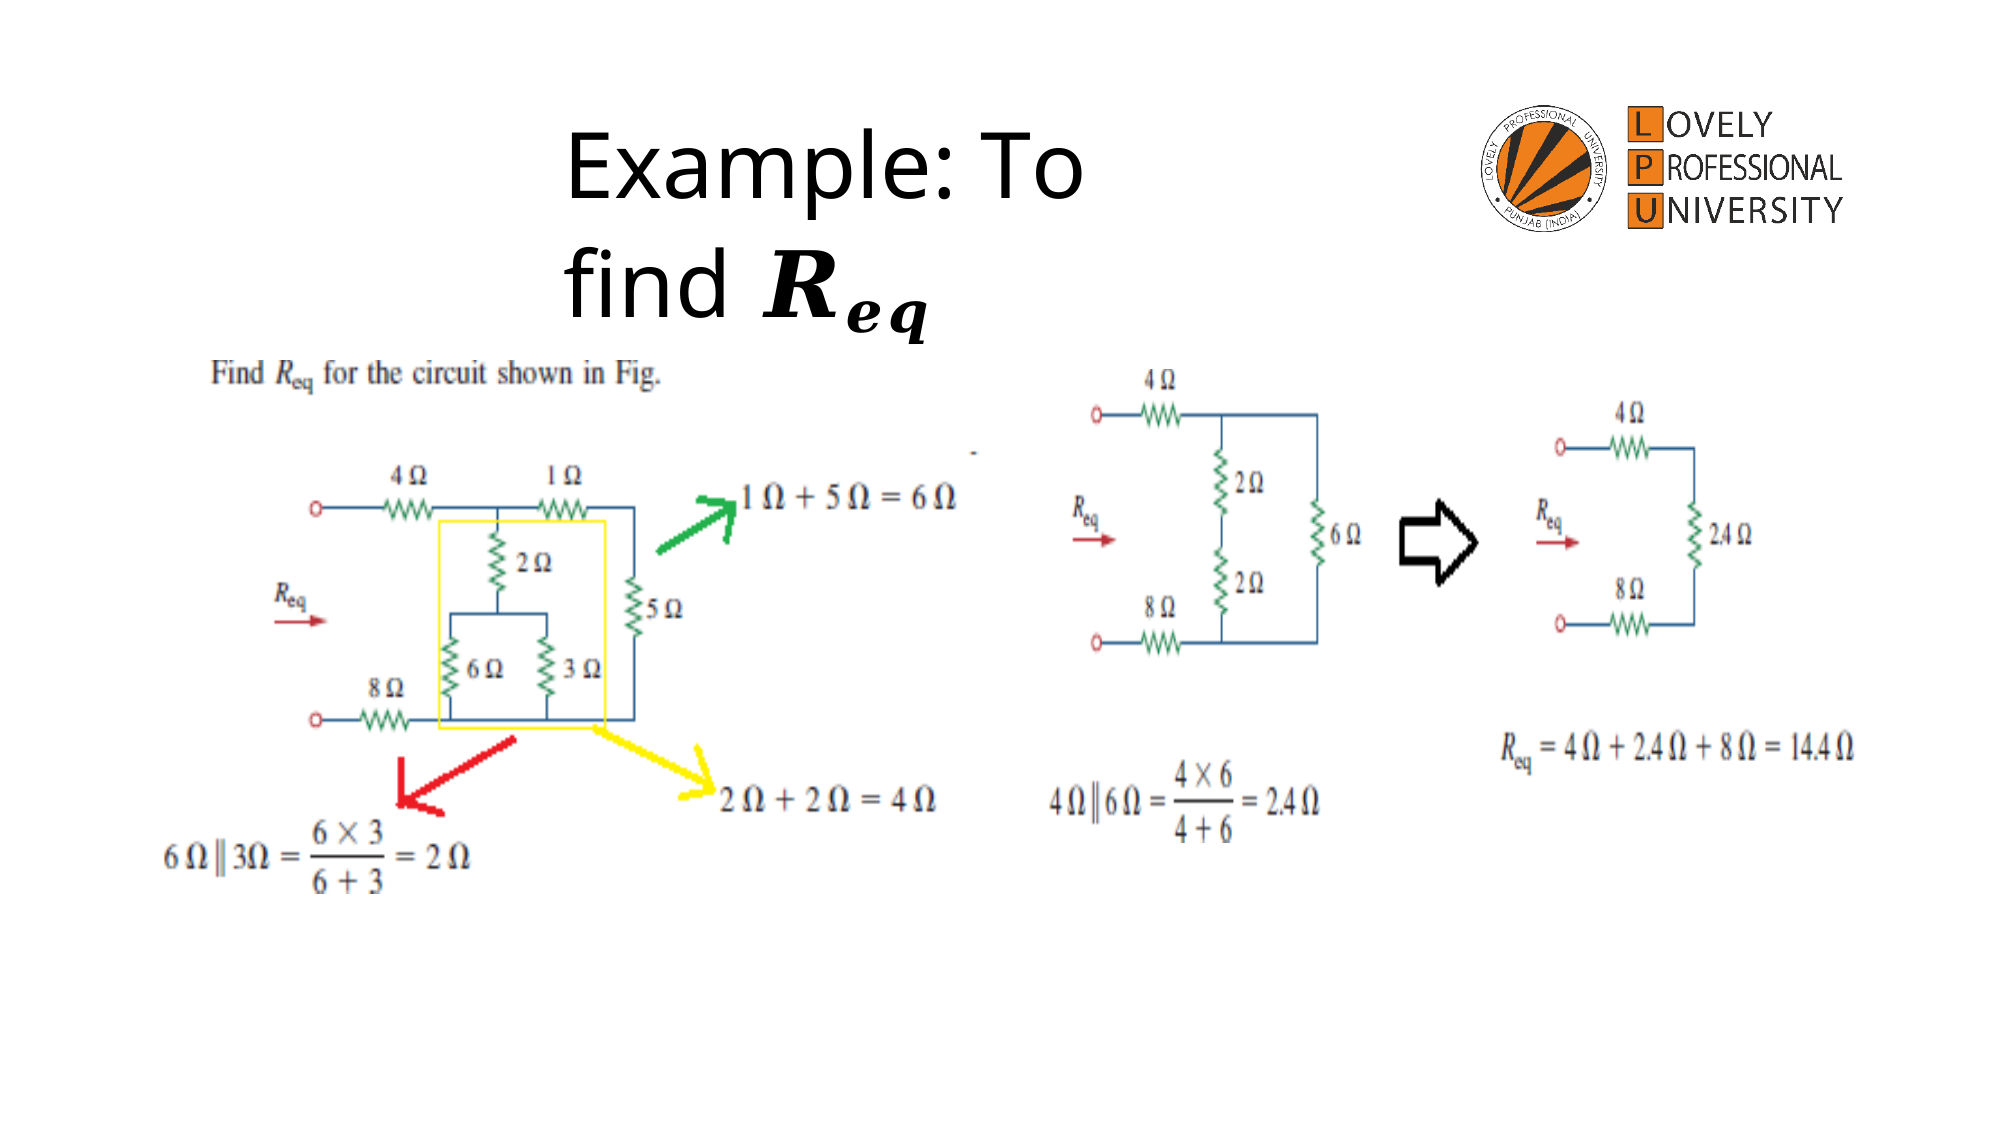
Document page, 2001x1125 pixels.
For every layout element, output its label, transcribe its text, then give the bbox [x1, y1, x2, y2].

picture [1480, 105, 1843, 232]
picture [1048, 369, 1857, 844]
picture [163, 360, 980, 894]
title Example: To find 𝑹𝒆𝒒 [557, 104, 1323, 345]
